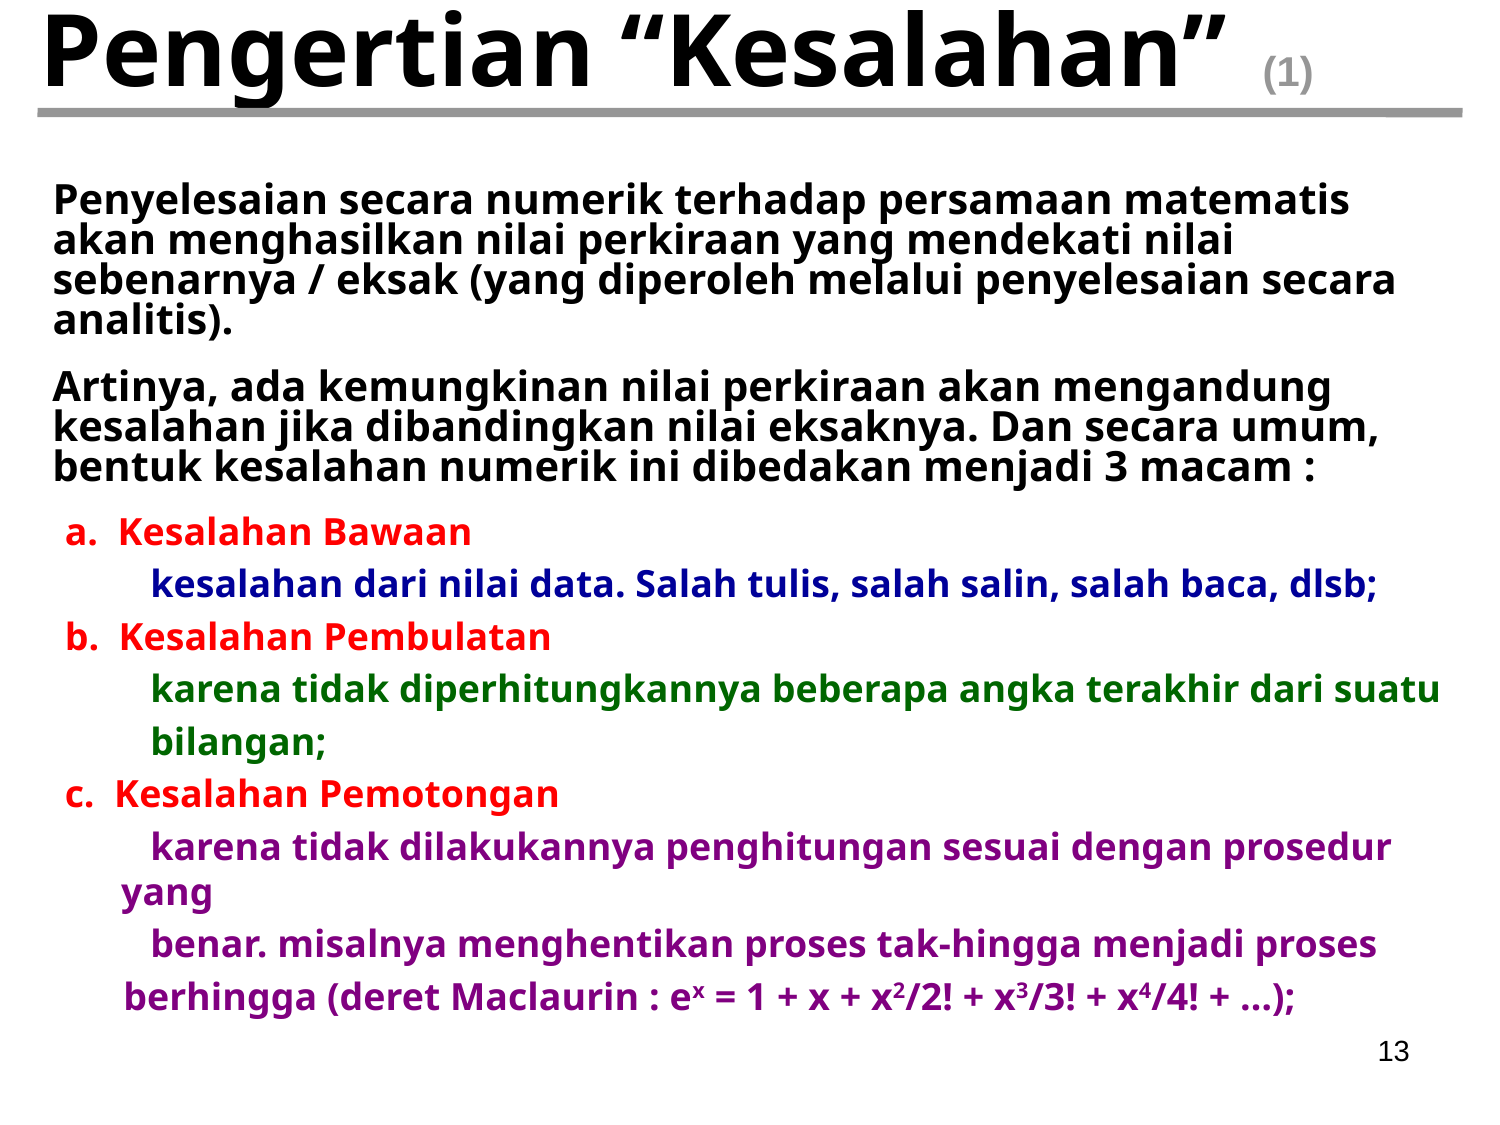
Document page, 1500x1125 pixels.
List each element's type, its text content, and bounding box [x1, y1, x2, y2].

text_box a. Kesalahan Bawaan kesalahan dari nilai data. Salah tulis, salah salin, salah baca, dlsb; b. Kesalahan Pembulatan karena tidak diperhitungkannya beberapa angka terakhir dari suatu bilangan; c. Kesalahan Pemotongan karena tidak dilakukannya penghitungan sesuai dengan prosedur yang benar. misalnya menghentikan proses tak-hingga menjadi proses berhingga (deret Maclaurin : ex = 1 + x + x2/2! + x3/3! + x4/4! + …); [49, 500, 1463, 988]
title Pengertian “Kesalahan” (1) [24, 0, 1475, 93]
slide_number 13 [1074, 1024, 1426, 1103]
text_box Artinya, ada kemungkinan nilai perkiraan akan mengandung kesalahan jika dibandingkan nilai eksaknya. Dan secara umum, bentuk kesalahan numerik ini dibedakan menjadi 3 macam : [37, 362, 1475, 500]
list Penyelesaian secara numerik terhadap persamaan matematis akan menghasilkan nilai perkiraan yang mendekati nilai sebenarnya / eksak (yang diperoleh melalui penyelesaian secara analitis). [37, 174, 1475, 313]
